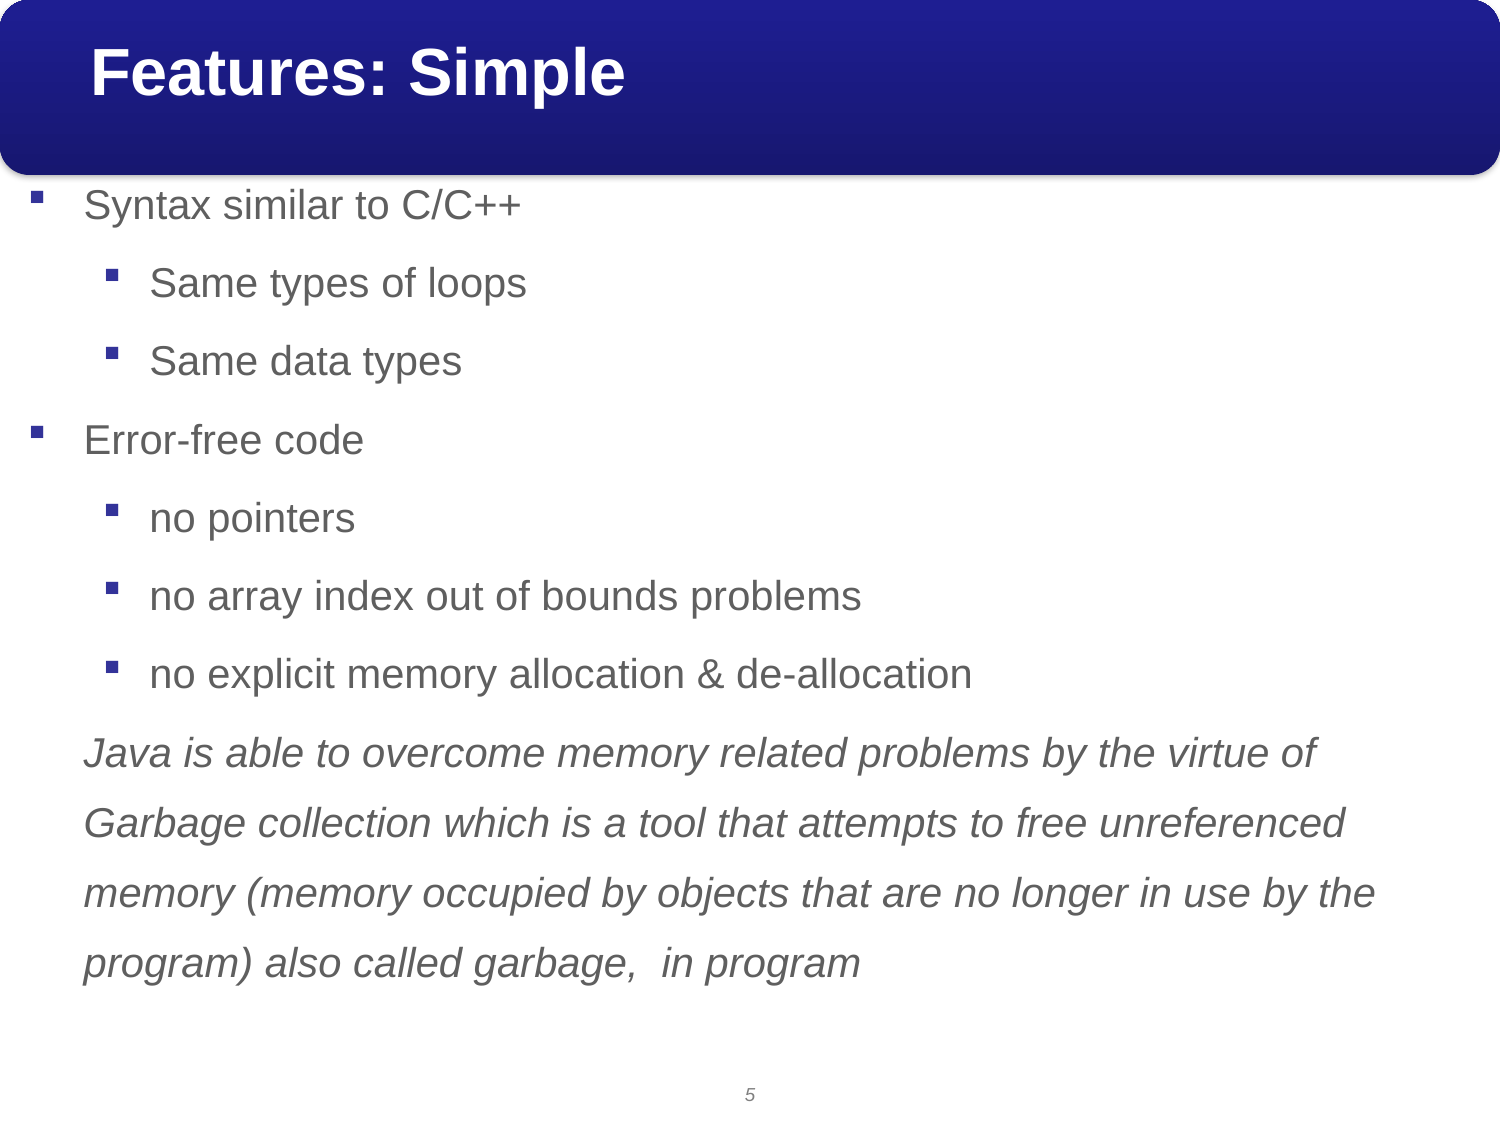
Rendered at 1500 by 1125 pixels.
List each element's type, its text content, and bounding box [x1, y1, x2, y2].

list Syntax similar to C/C++ Same types of loops Same data types Error-free code no pointers no array index out of bounds problems no explicit memory allocation & de-allocation Java is able to overcome memory related problems by the virtue of Garbage collection which is a tool that attempts to free unreferenced memory (memory occupied by objects that are no longer in use by the program) also called garbage, in program [12, 149, 1488, 1051]
title Features: Simple [74, 0, 1426, 138]
slide_number 5 [574, 1074, 926, 1115]
